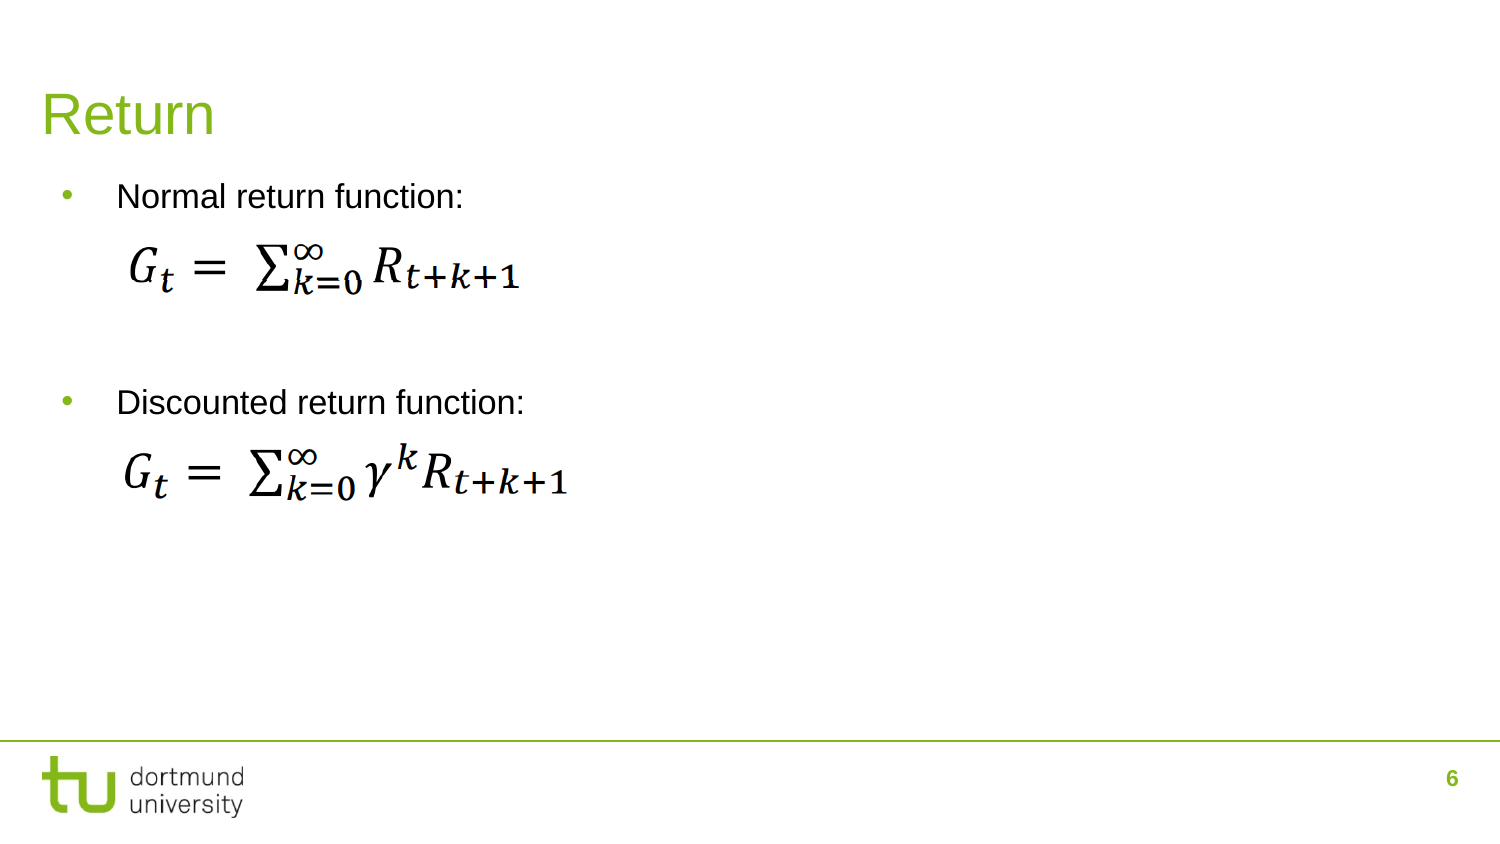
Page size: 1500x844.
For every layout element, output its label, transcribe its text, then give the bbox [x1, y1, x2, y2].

picture [42, 756, 243, 818]
list Return [41, 76, 1459, 149]
list Normal return function: Discounted return function: [41, 173, 1459, 611]
picture [111, 438, 581, 513]
slide_number ‹#› [1395, 760, 1459, 795]
picture [111, 227, 538, 302]
